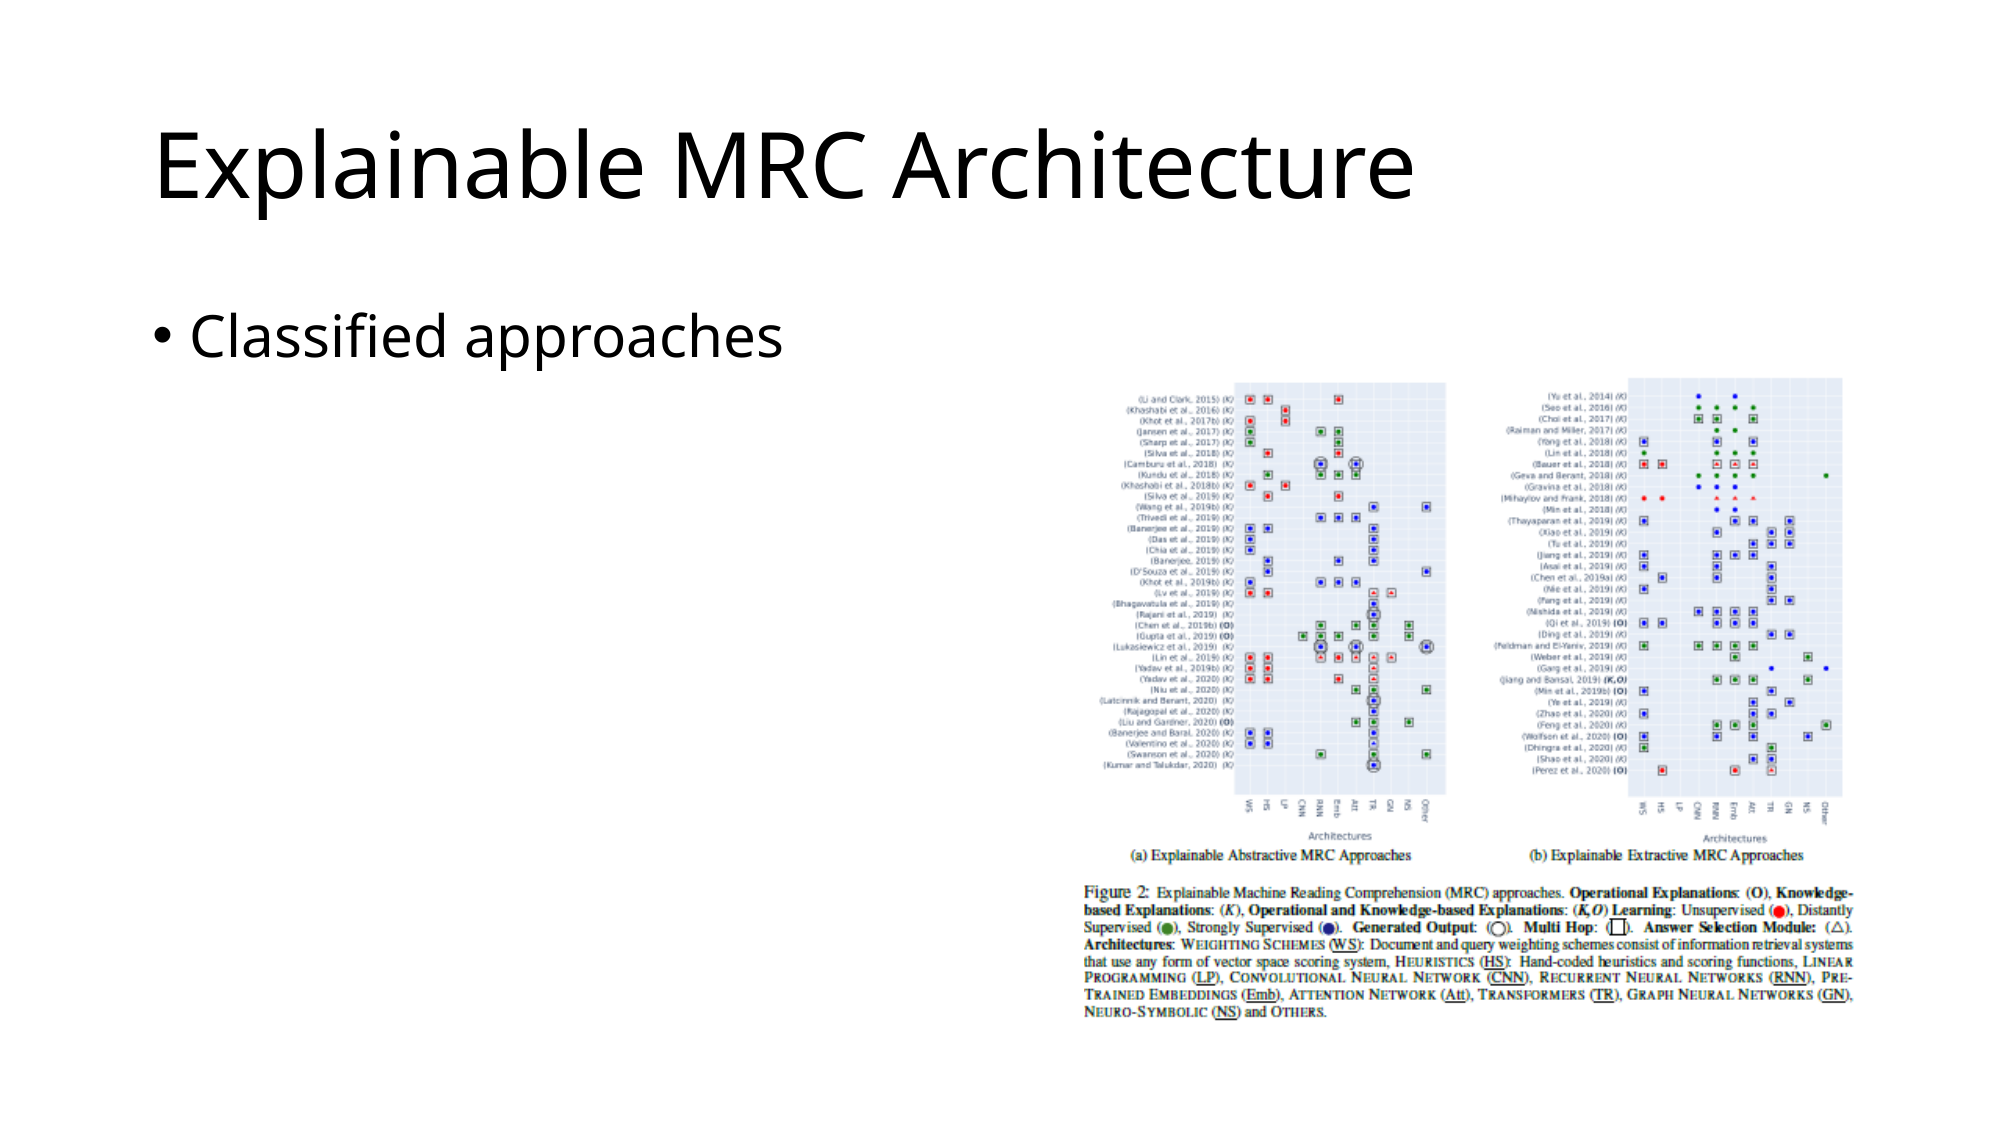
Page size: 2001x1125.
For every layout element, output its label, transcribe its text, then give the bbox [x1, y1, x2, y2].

picture [1084, 347, 1863, 1036]
list Classified approaches [137, 299, 1863, 1014]
title Explainable MRC Architecture [137, 59, 1863, 278]
